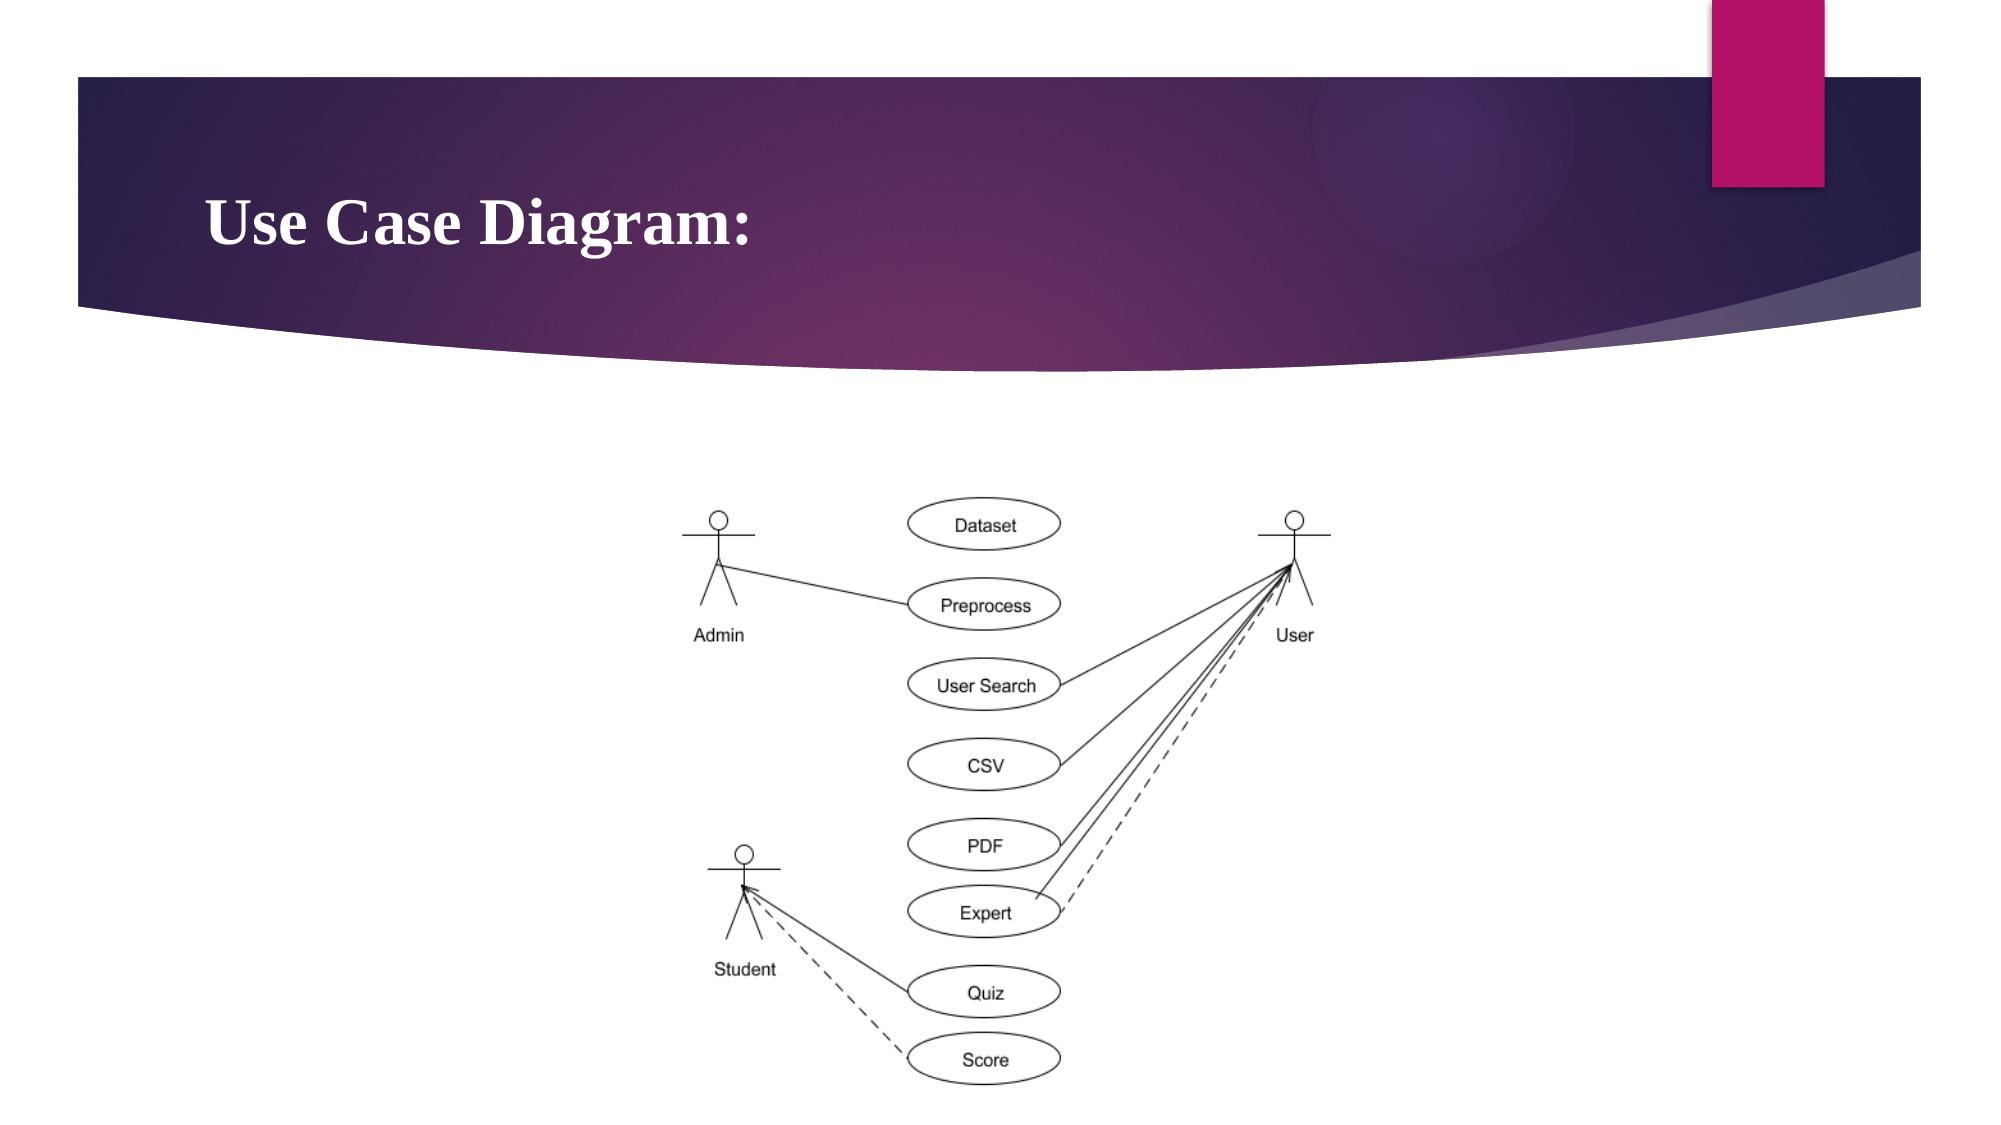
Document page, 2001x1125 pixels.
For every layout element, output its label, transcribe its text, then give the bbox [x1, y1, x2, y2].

title Use Case Diagram: [189, 159, 1627, 276]
picture [561, 377, 1349, 1112]
